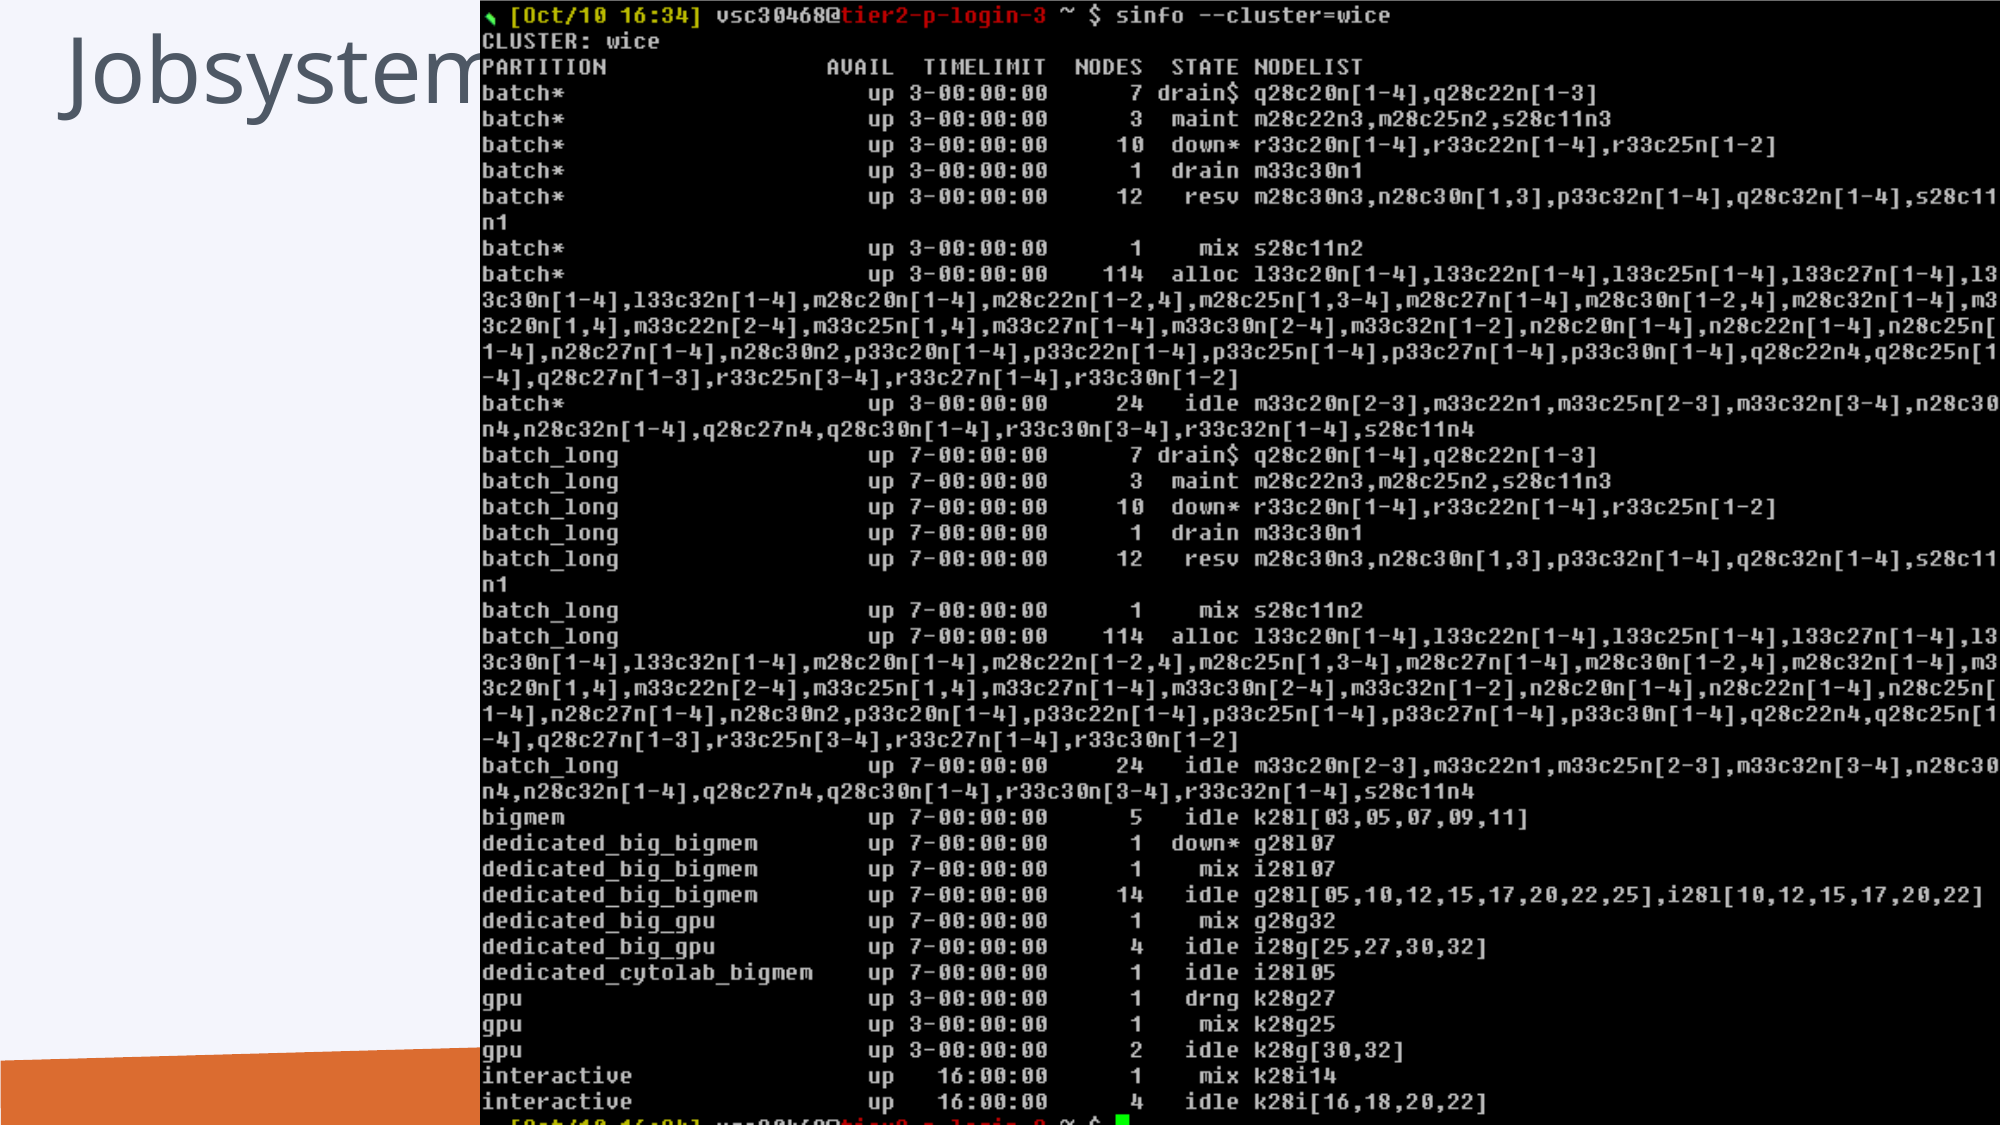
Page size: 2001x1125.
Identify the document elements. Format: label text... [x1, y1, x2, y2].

picture [480, 0, 2000, 1125]
title Jobsystem [50, 0, 480, 148]
